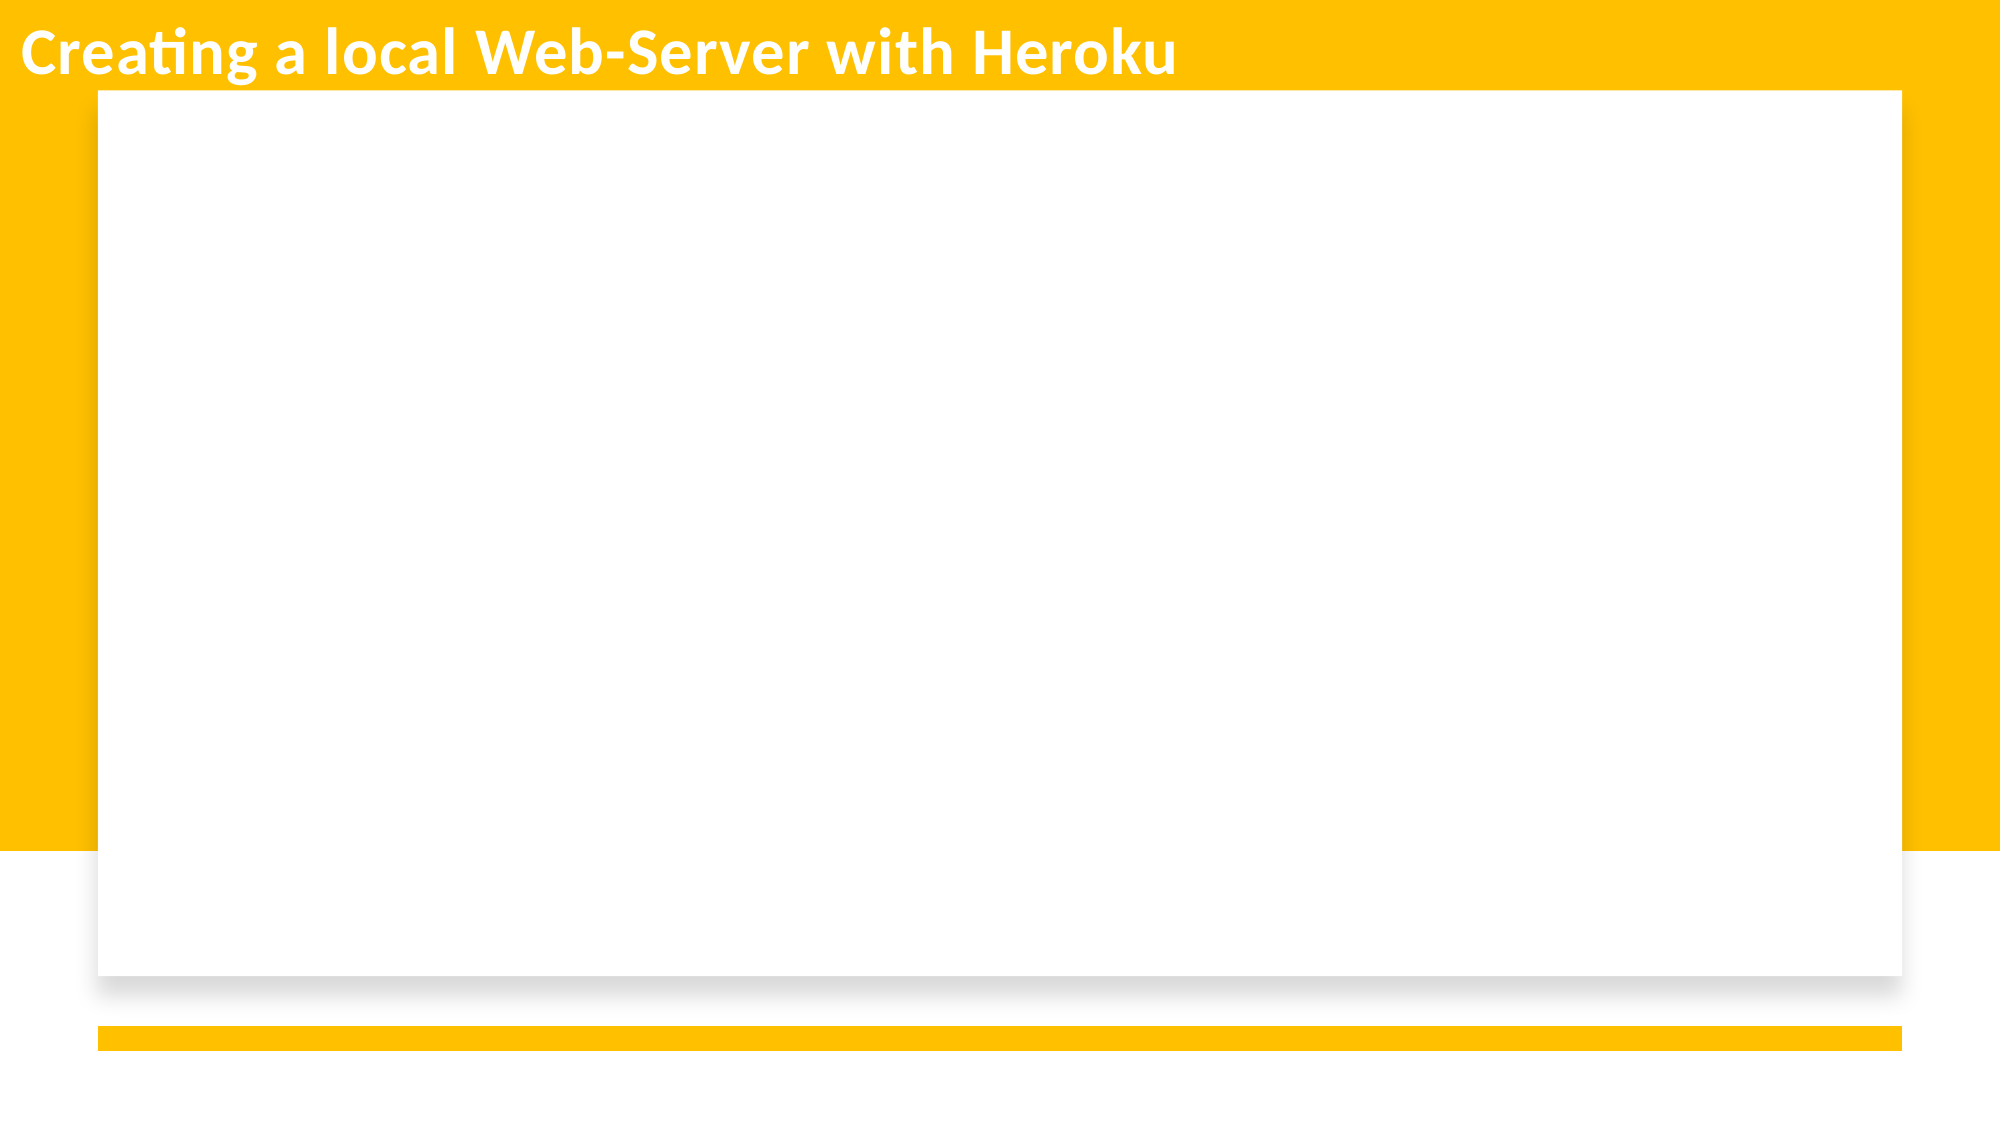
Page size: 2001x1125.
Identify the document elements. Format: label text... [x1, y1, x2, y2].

text_box Creating a local Web-Server with Heroku [6, 0, 1196, 95]
text_box [1196, 0, 2000, 852]
text_box [0, 852, 2000, 1125]
text_box [97, 89, 1903, 977]
text_box [0, 0, 97, 852]
